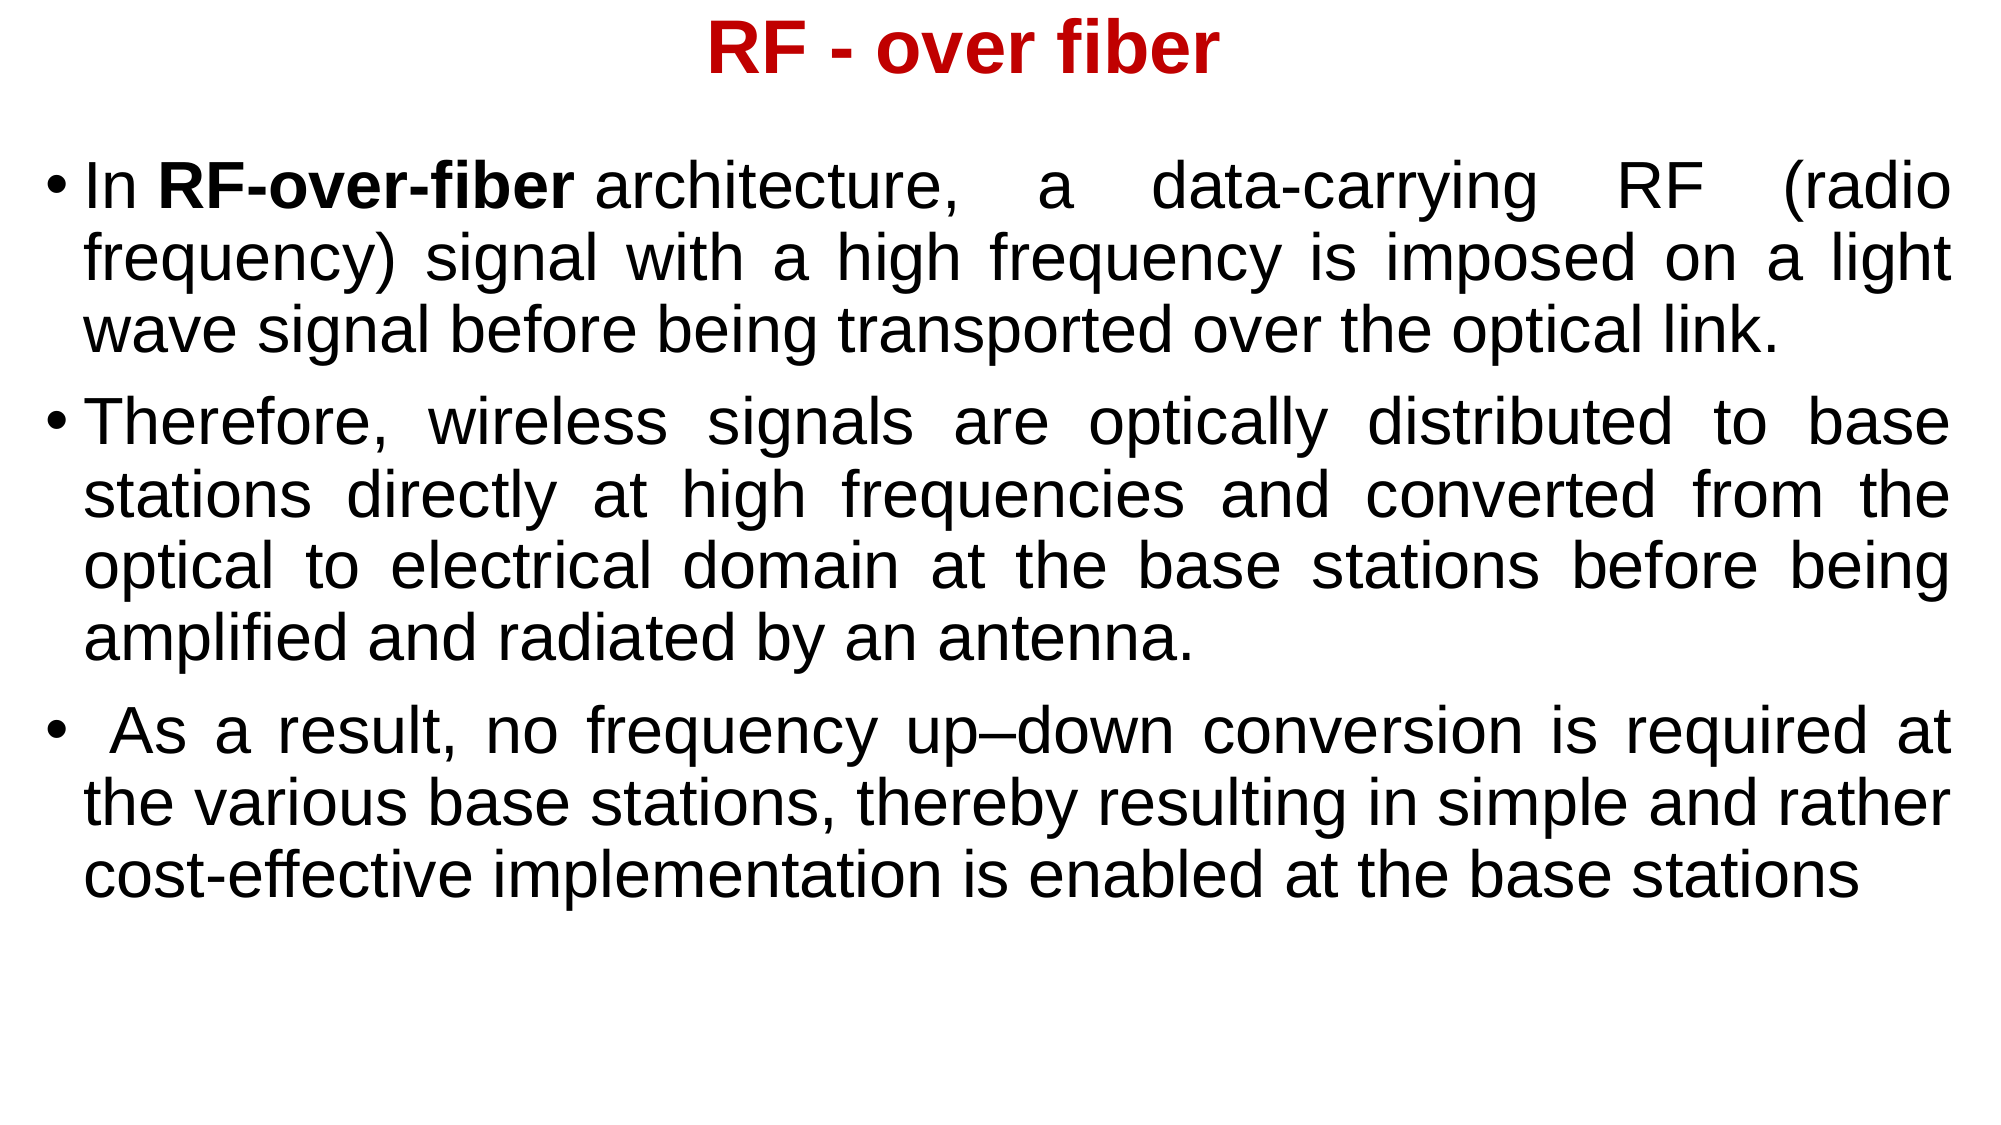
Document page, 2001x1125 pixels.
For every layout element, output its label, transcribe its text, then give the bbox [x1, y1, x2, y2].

list In RF-over-fiber architecture, a data-carrying RF (radio frequency) signal with a high frequency is imposed on a light wave signal before being transported over the optical link. Therefore, wireless signals are optically distributed to base stations directly at high frequencies and converted from the optical to electrical domain at the base stations before being amplified and radiated by an antenna. As a result, no frequency up–down conversion is required at the various base stations, thereby resulting in simple and rather cost-effective implementation is enabled at the base stations [30, 143, 1969, 929]
title RF - over fiber [691, 0, 1333, 99]
